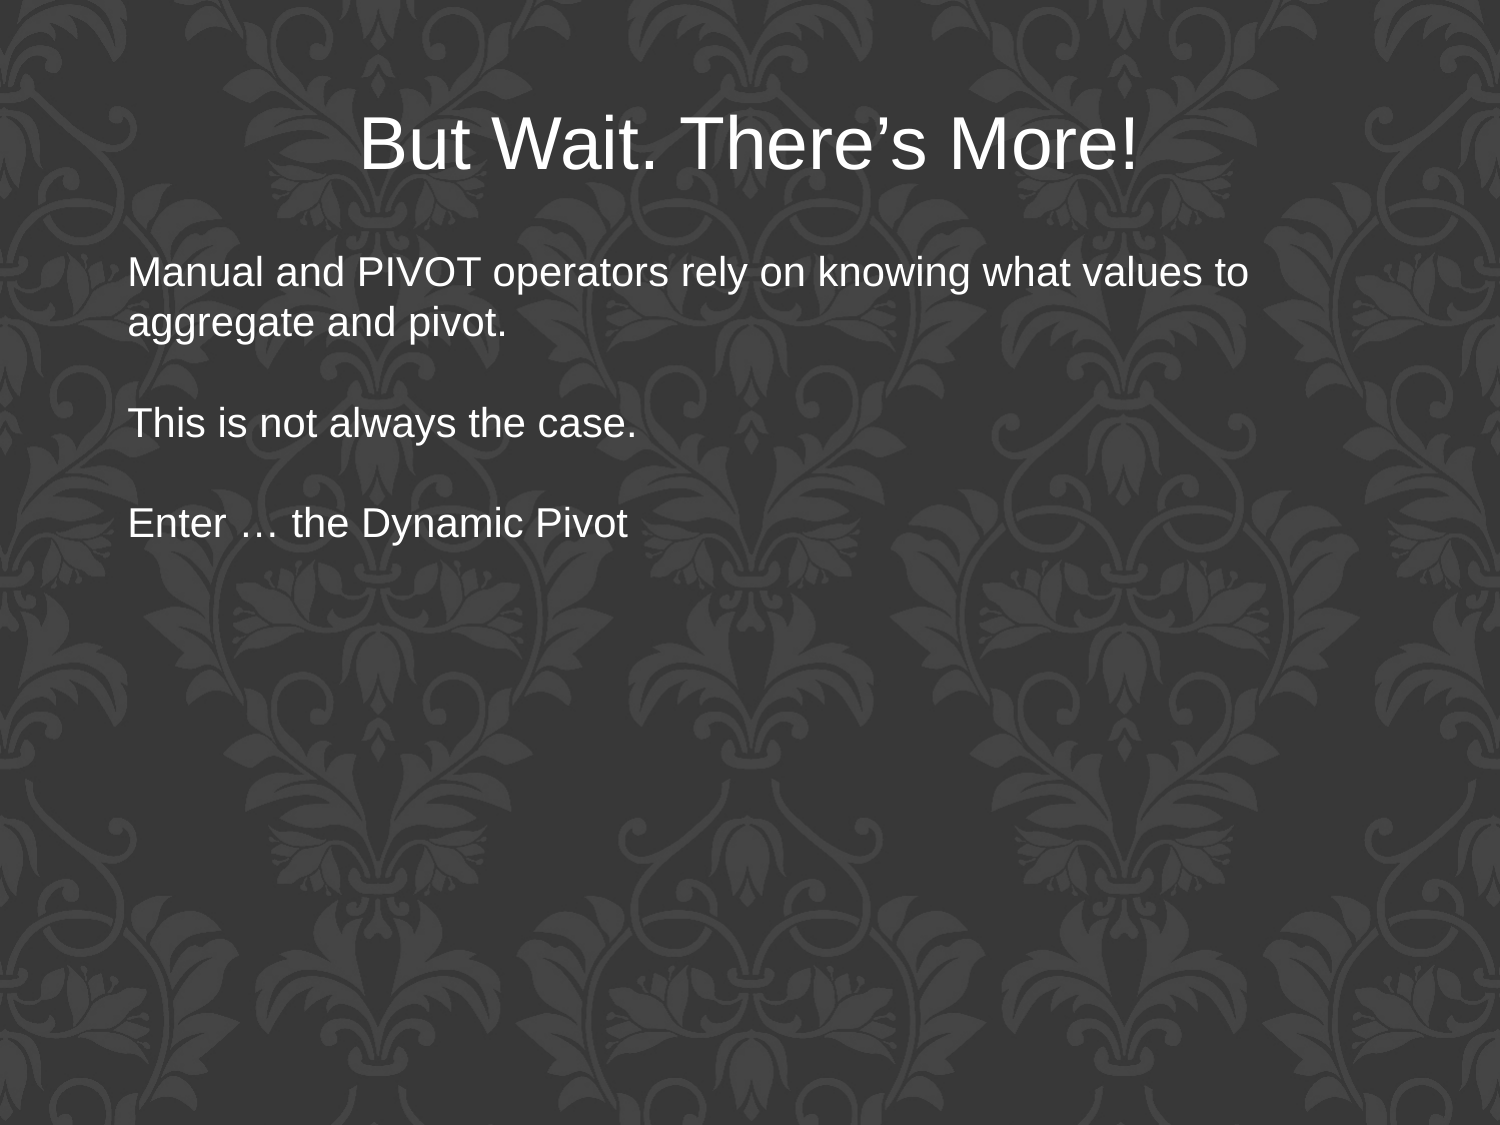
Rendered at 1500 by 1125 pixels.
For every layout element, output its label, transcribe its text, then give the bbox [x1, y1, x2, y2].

text_box Manual and PIVOT operators rely on knowing what values to aggregate and pivot. This is not always the case. Enter … the Dynamic Pivot [112, 237, 1363, 598]
text_box But Wait. There’s More! [0, 87, 1500, 193]
